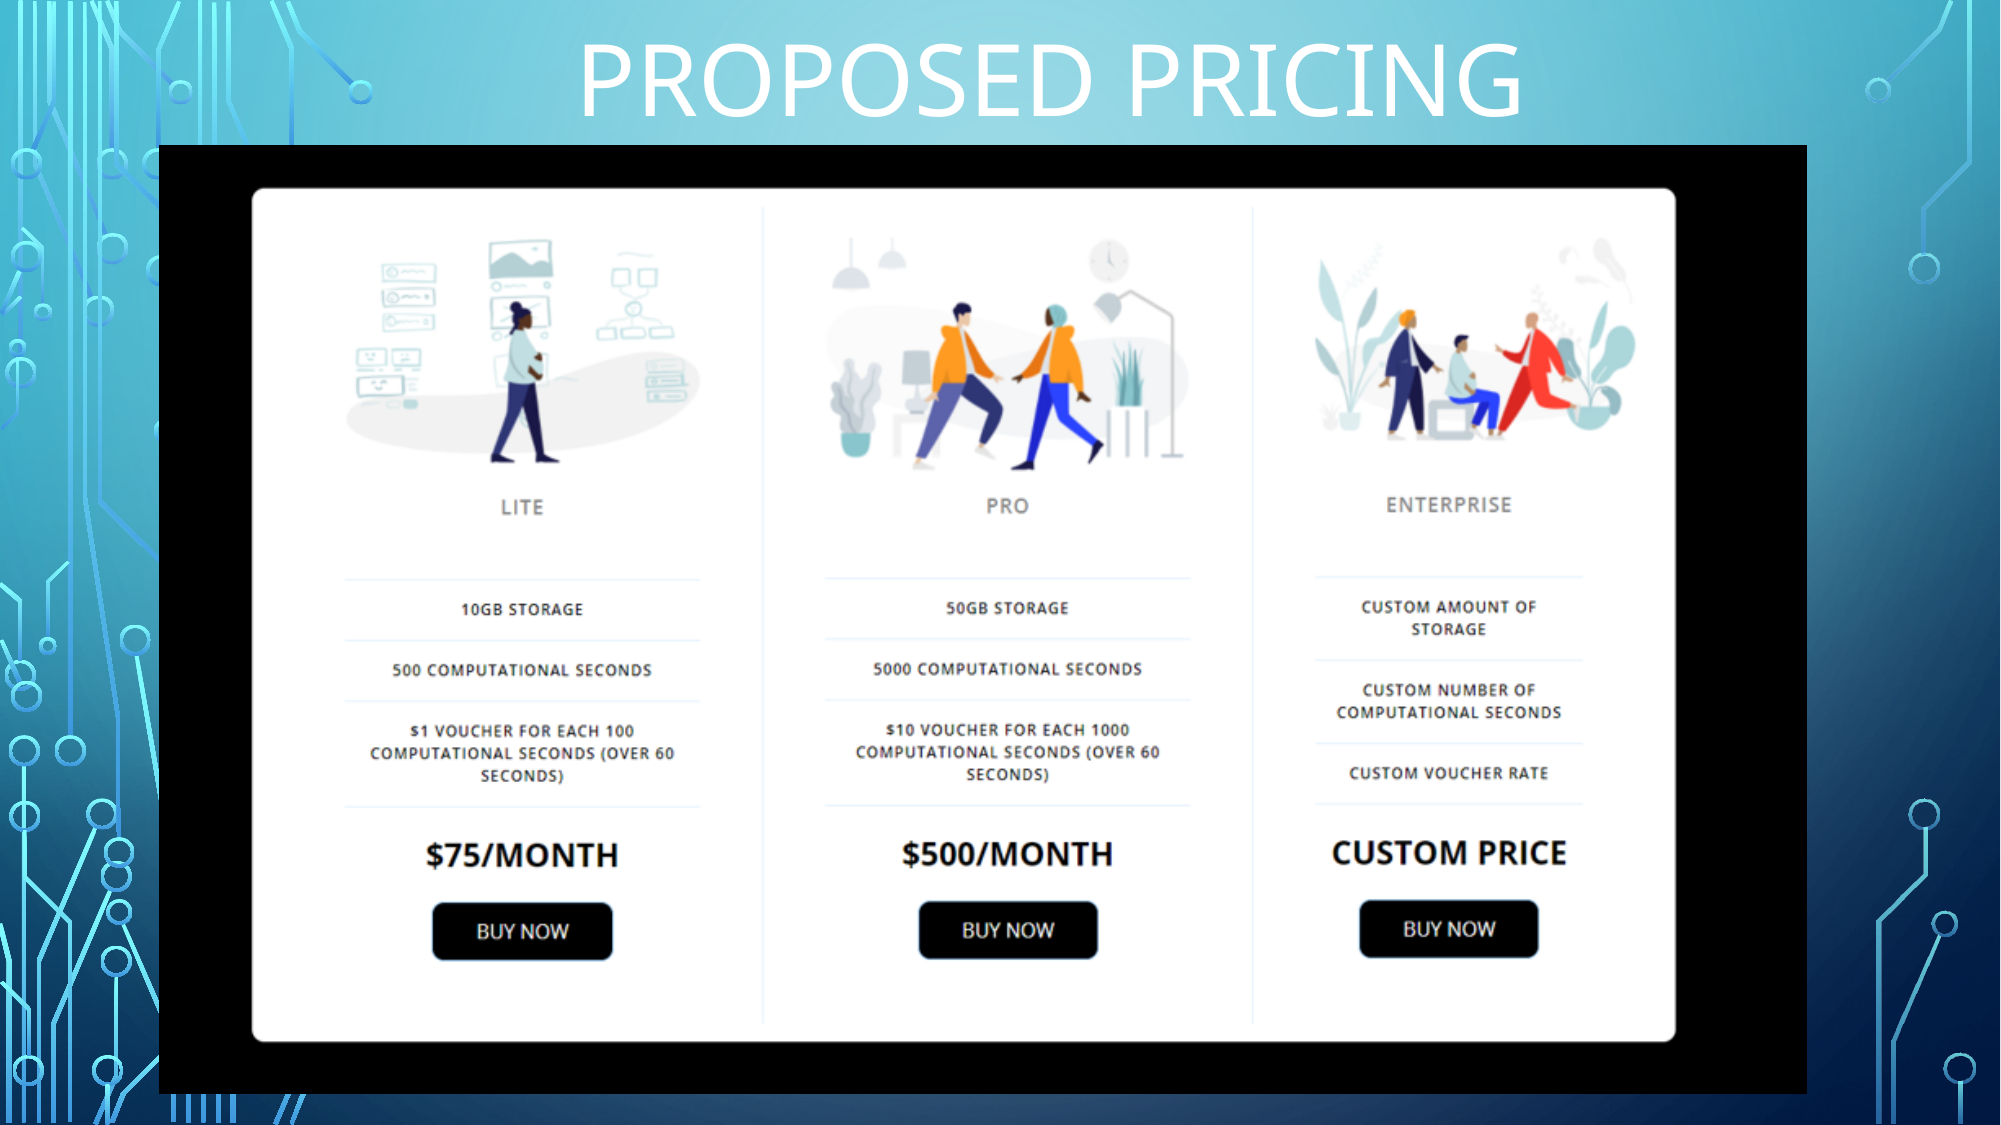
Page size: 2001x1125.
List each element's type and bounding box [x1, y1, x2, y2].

picture [159, 0, 2000, 1125]
text_box [0, 0, 379, 1125]
